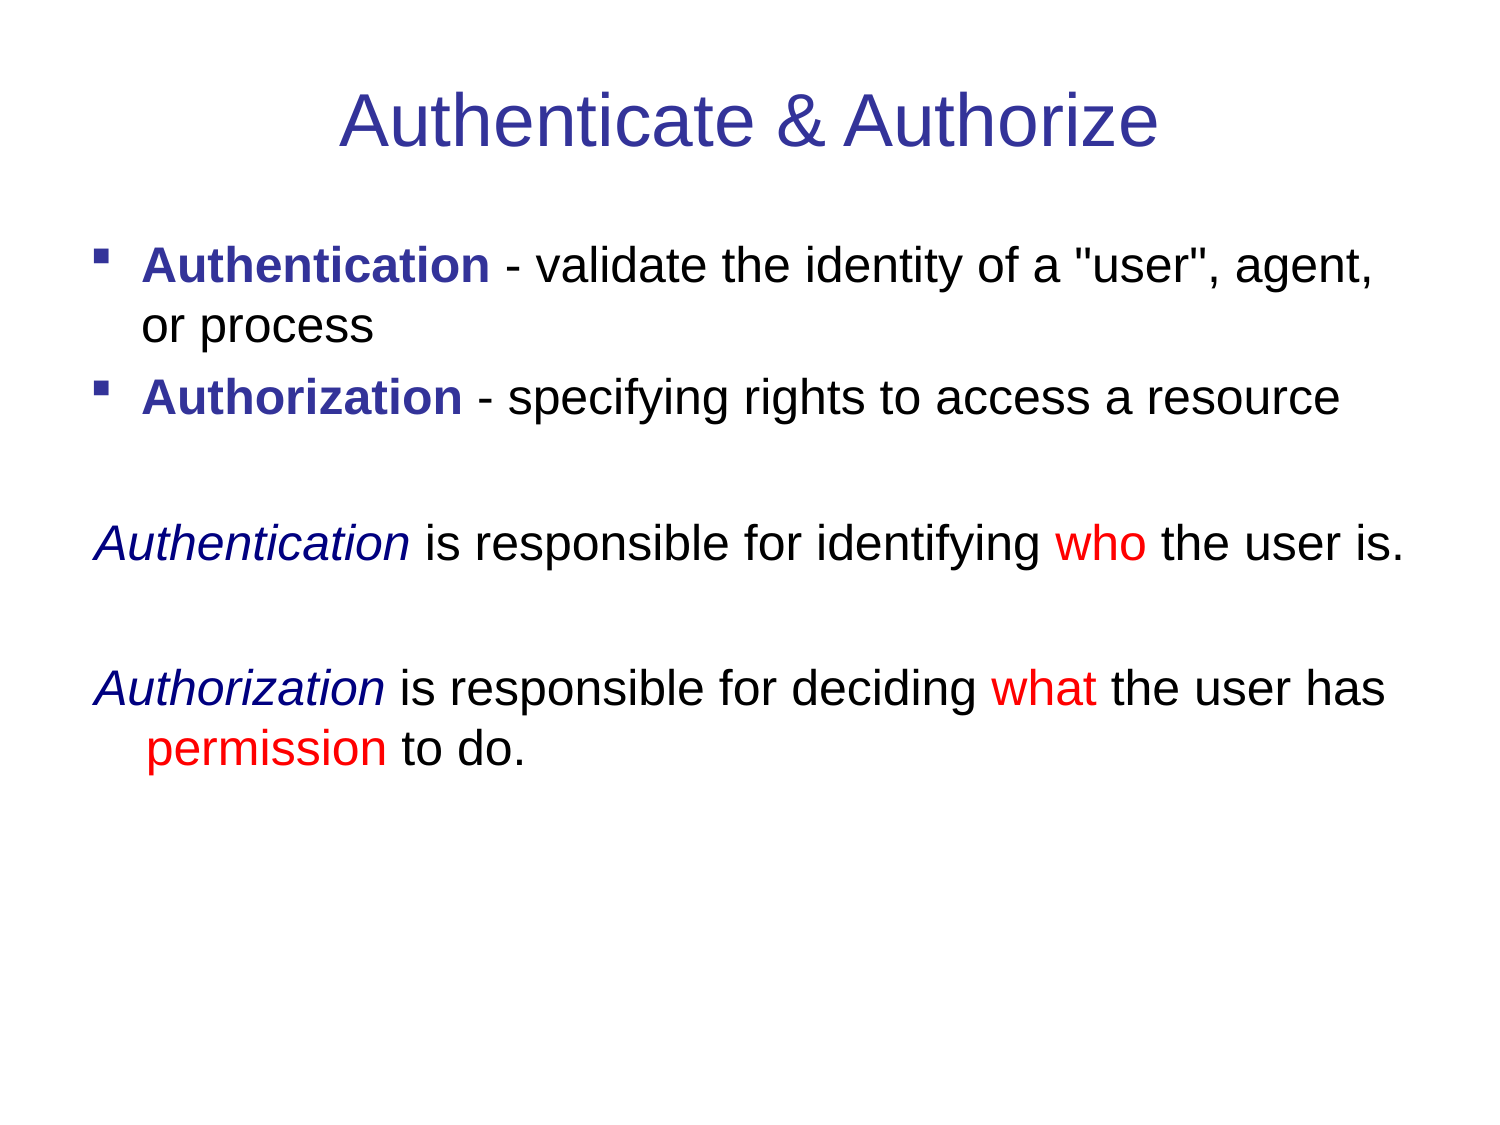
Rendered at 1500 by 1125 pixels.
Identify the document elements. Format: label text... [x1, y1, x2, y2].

text_box Authenticate & Authorize [74, 45, 1425, 188]
text_box Authentication - validate the identity of a "user", agent, or process Authorization - specifying rights to access a resource Authentication is responsible for identifying who the user is. Authorization is responsible for deciding what the user has permission to do. [74, 224, 1425, 1061]
